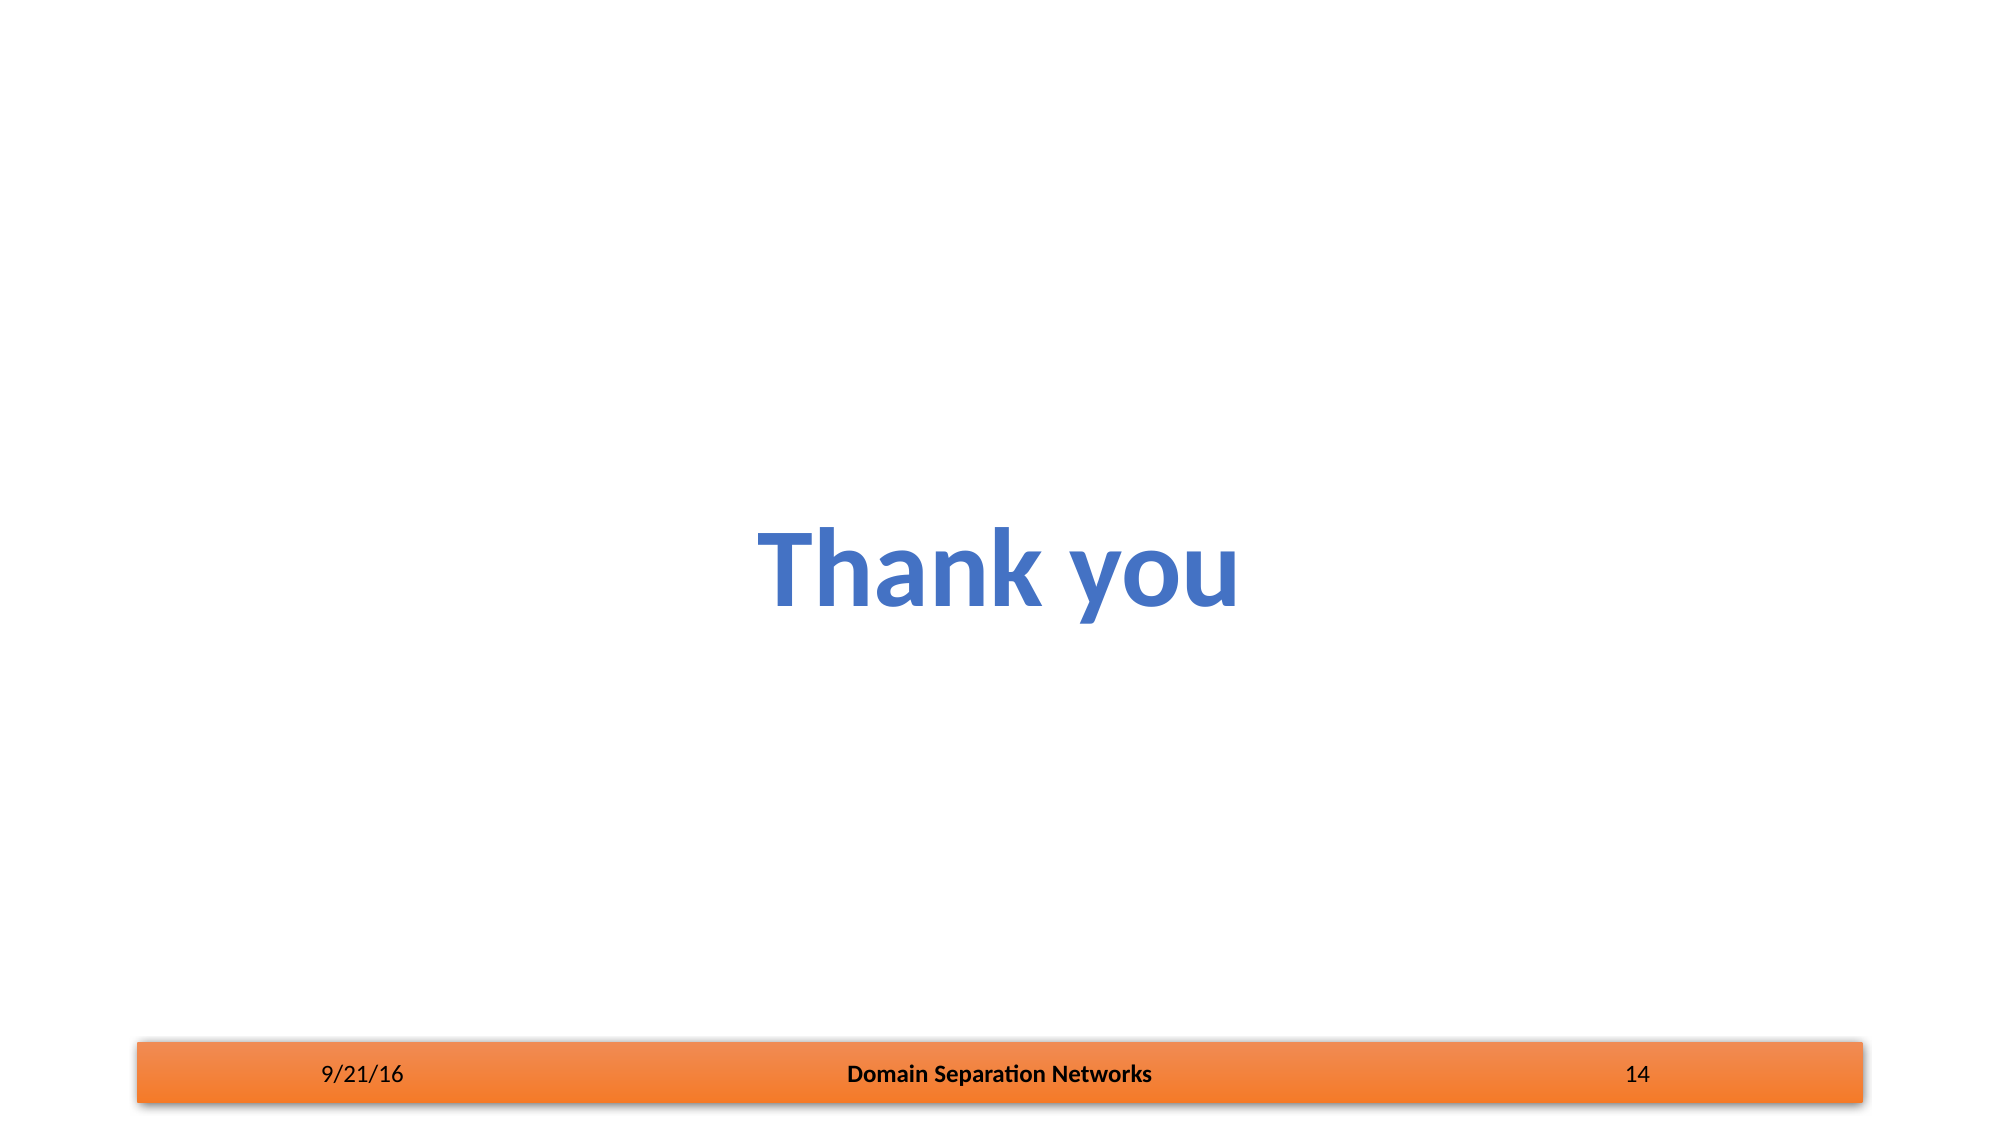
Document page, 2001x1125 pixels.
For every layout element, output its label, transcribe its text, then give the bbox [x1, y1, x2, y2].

text_box Thank you [742, 486, 1257, 637]
slide_number 14 [1412, 1042, 1863, 1103]
footer Domain Separation Networks [662, 1042, 1338, 1103]
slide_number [137, 1042, 588, 1103]
